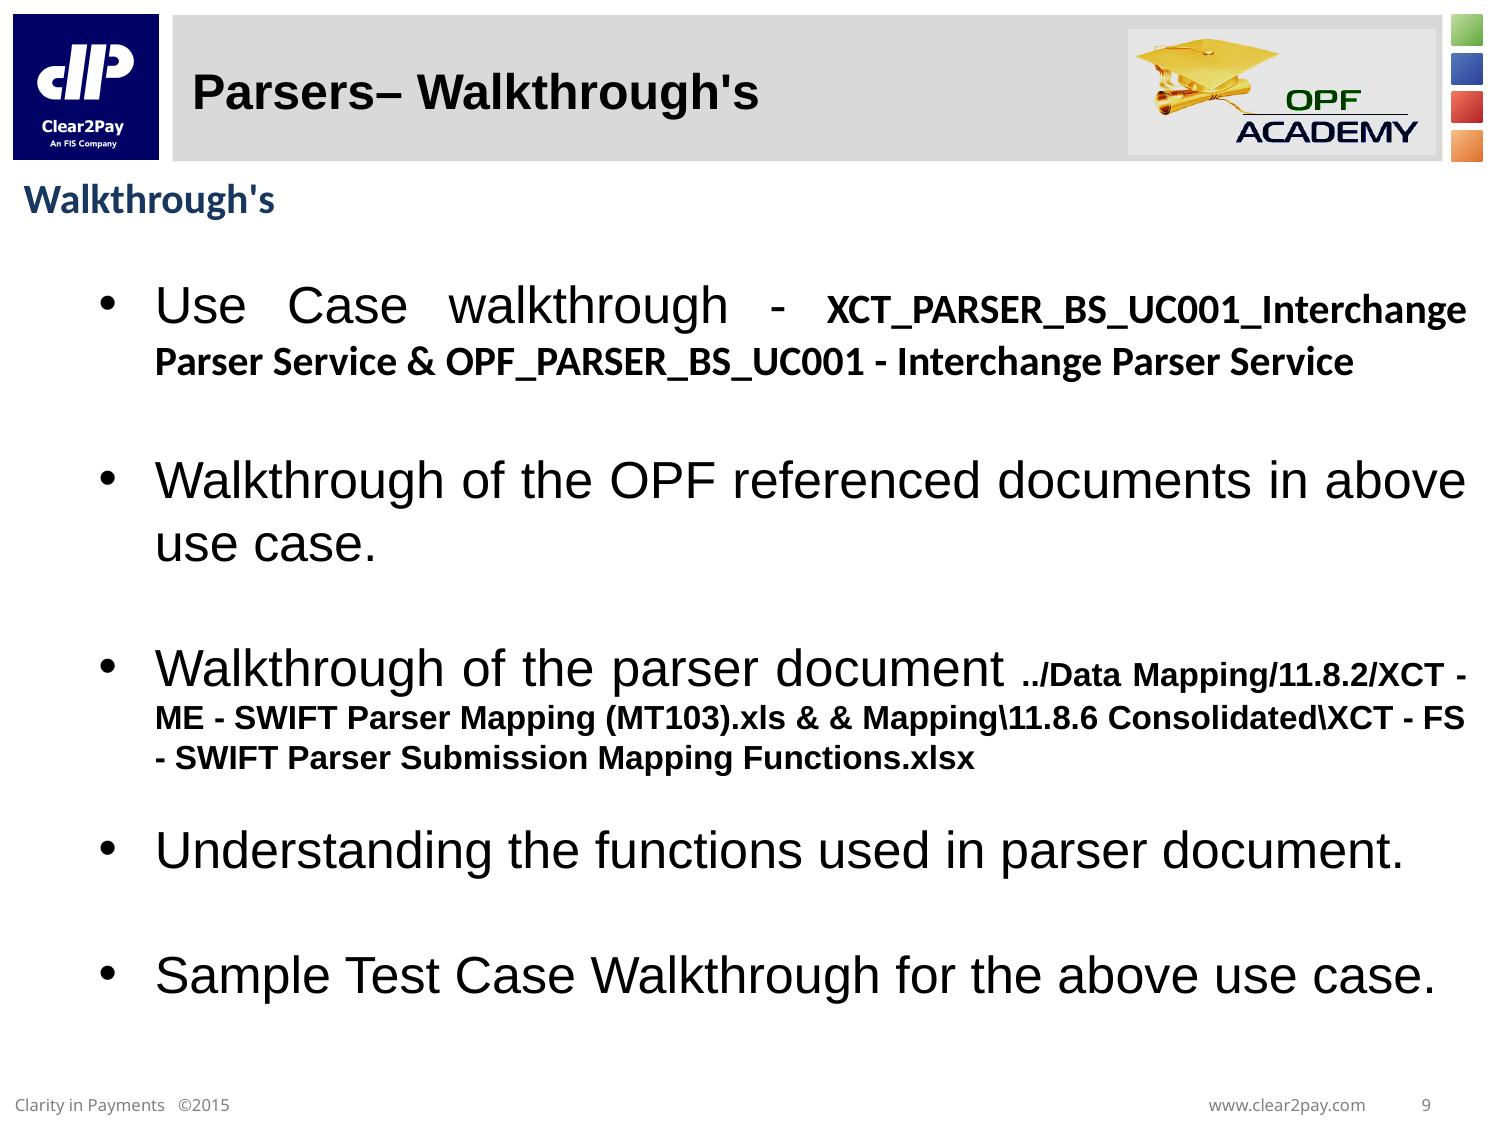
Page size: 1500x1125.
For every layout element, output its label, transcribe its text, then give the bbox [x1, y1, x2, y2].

text_box Walkthrough's Use Case walkthrough - XCT_PARSER_BS_UC001_Interchange Parser Service & OPF_PARSER_BS_UC001 - Interchange Parser Service Walkthrough of the OPF referenced documents in above use case. Walkthrough of the parser document ../Data Mapping/11.8.2/XCT - ME - SWIFT Parser Mapping (MT103).xls & & Mapping\11.8.6 Consolidated\XCT - FS - SWIFT Parser Submission Mapping Functions.xlsx Understanding the functions used in parser document. Sample Test Case Walkthrough for the above use case. [8, 164, 1483, 1011]
picture [13, 14, 159, 160]
title Parsers– Walkthrough's [177, 24, 1136, 154]
picture [1128, 29, 1436, 155]
